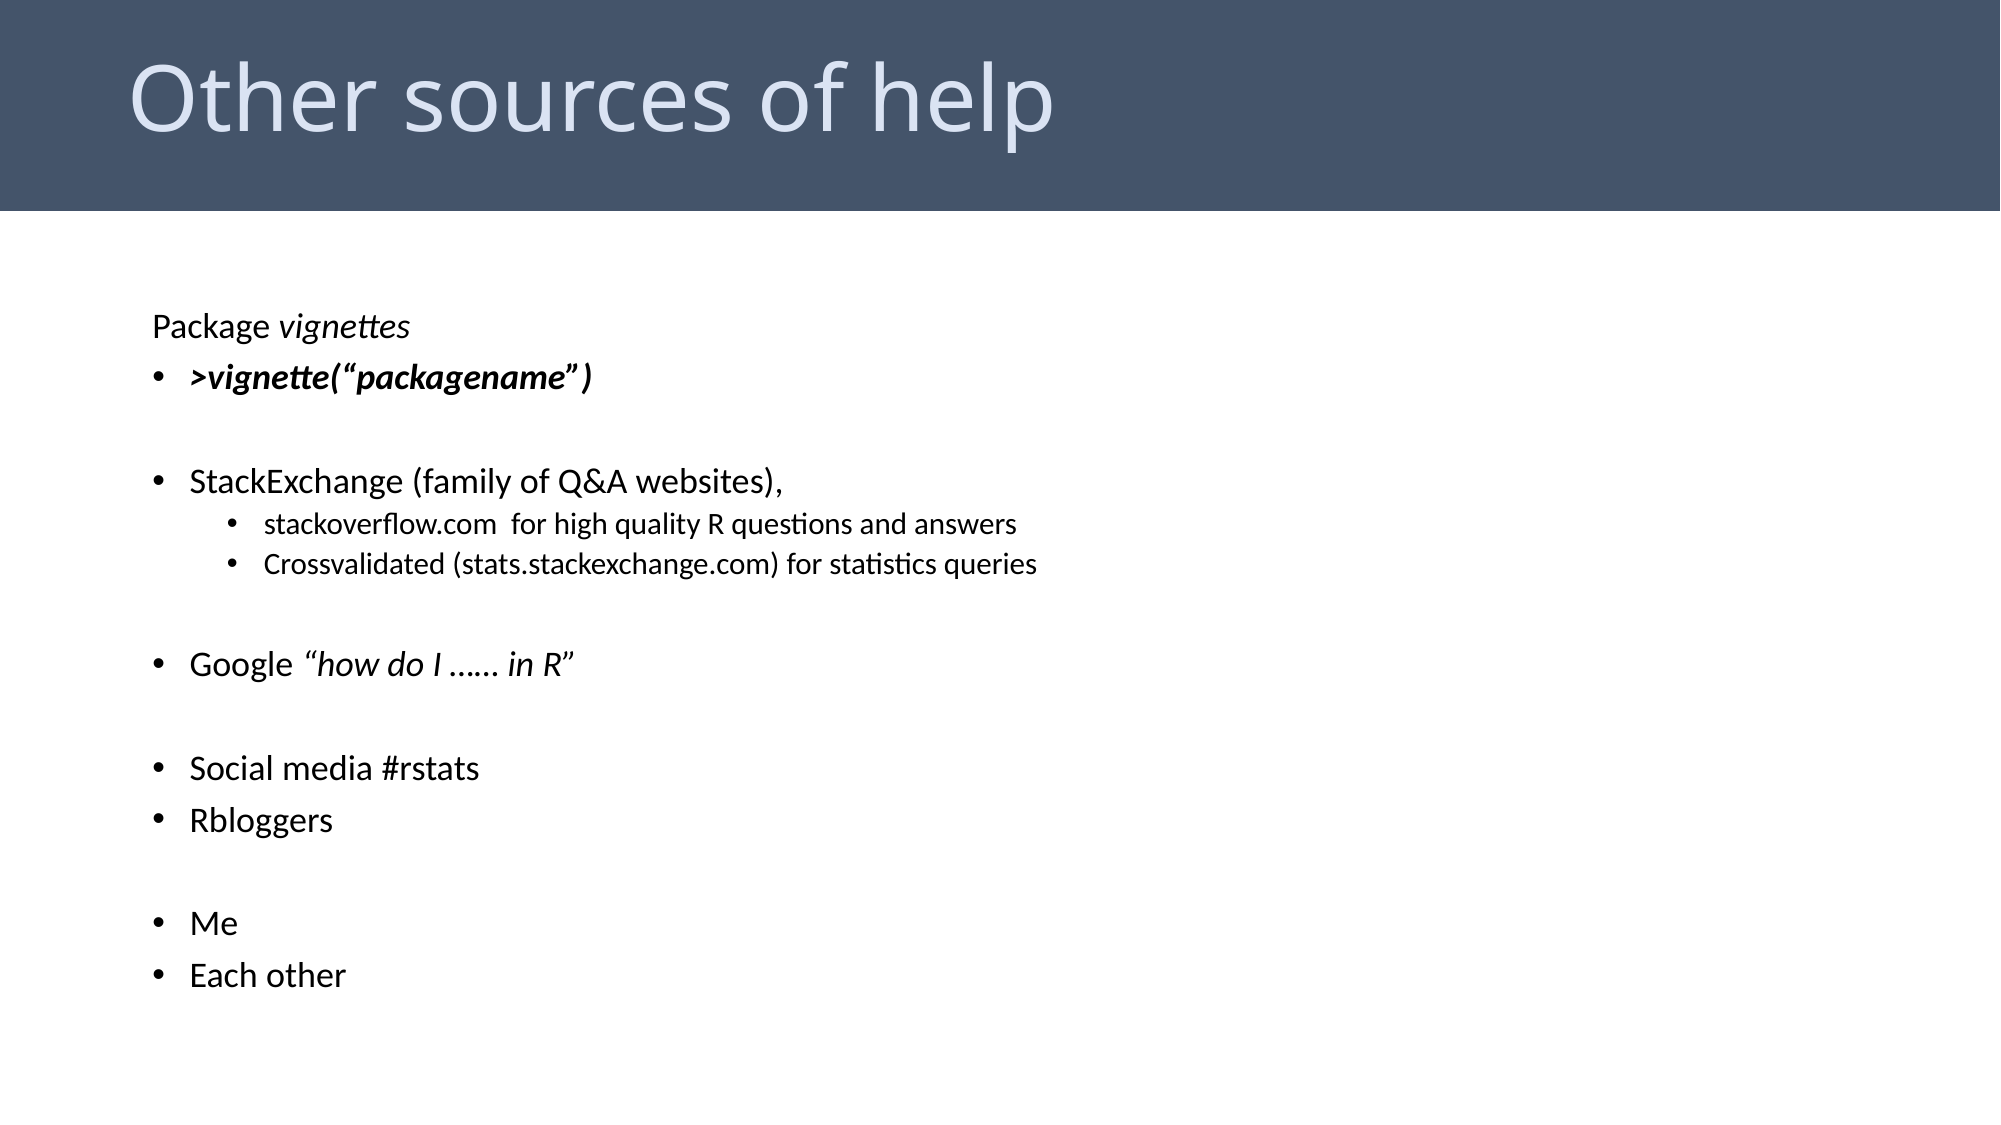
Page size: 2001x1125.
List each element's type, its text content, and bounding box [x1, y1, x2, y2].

title Other sources of help [0, 0, 2000, 211]
list Package vignettes >vignette(“packagename”) StackExchange (family of Q&A websites), stackoverflow.com for high quality R questions and answers Crossvalidated (stats.stackexchange.com) for statistics queries Google “how do I …… in R” Social media #rstats Rbloggers Me Each other [137, 299, 1863, 1014]
